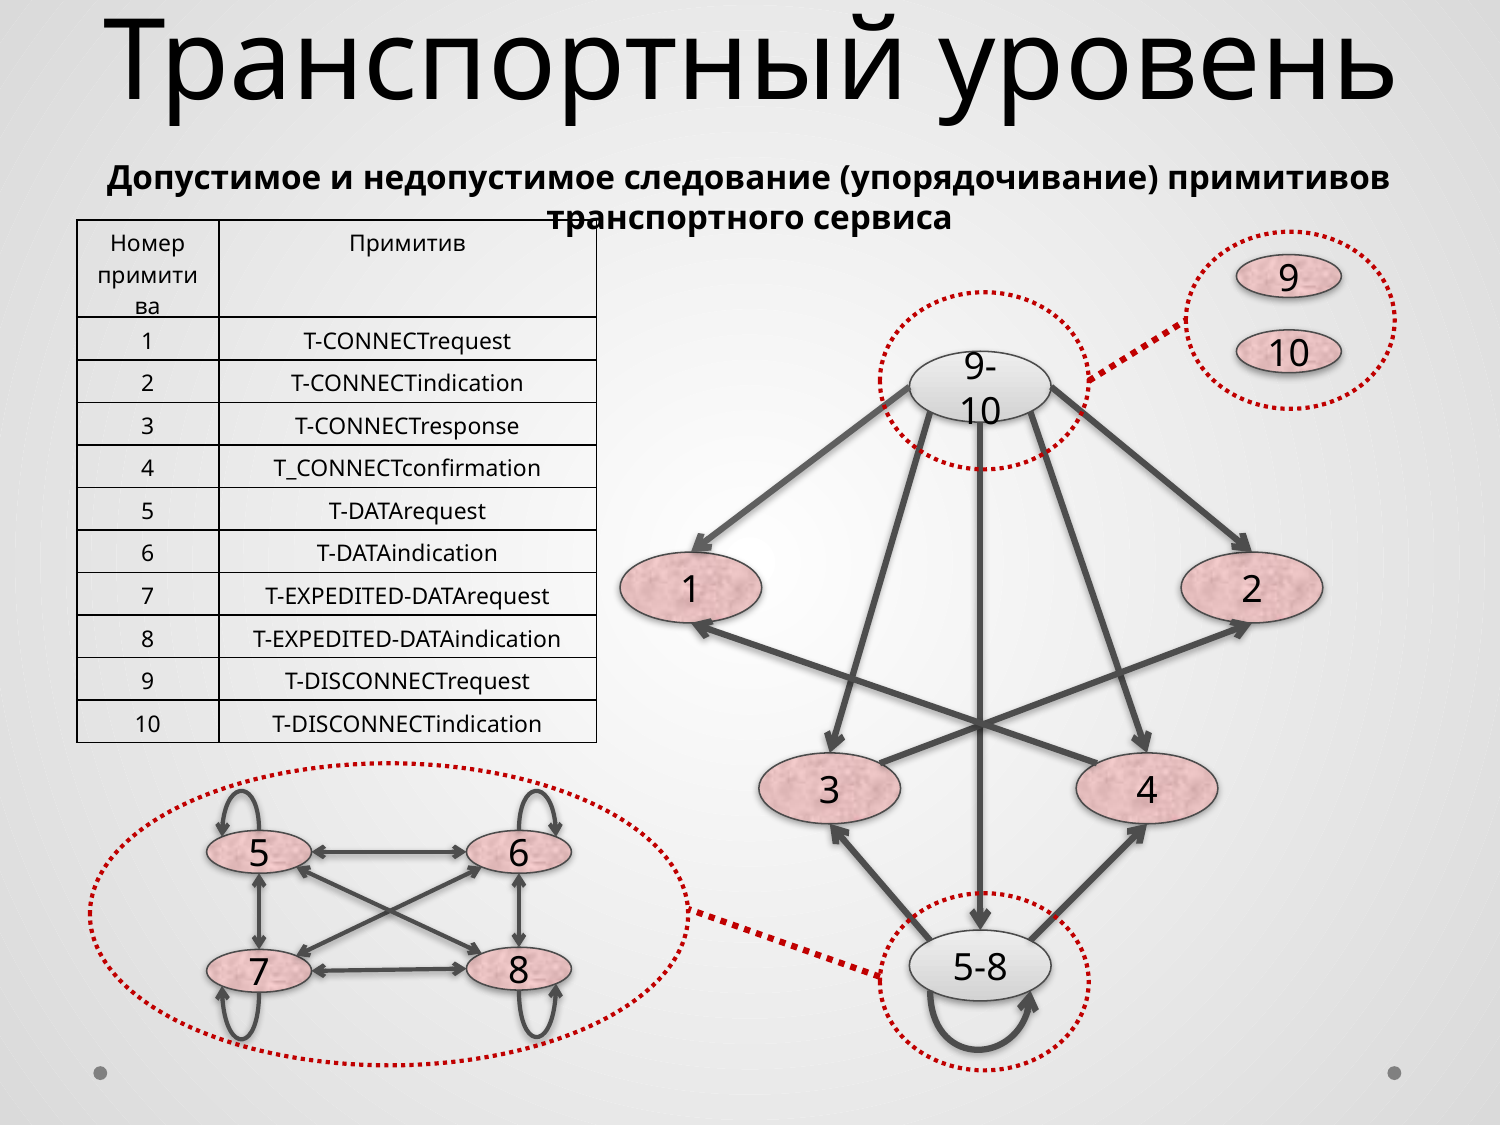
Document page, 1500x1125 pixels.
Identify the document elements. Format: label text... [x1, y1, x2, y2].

text_box 10 [1235, 329, 1343, 374]
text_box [534, 968, 541, 1006]
table_cell T-CONNECTresponse [220, 403, 596, 444]
text_box 2 [1180, 551, 1324, 624]
table_cell T-DISCONNECTindication [220, 701, 596, 742]
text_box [295, 866, 483, 954]
table_cell T-CONNECTindication [220, 361, 596, 402]
table_cell T-EXPEDITED-DATAindication [220, 616, 596, 657]
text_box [1030, 823, 1148, 941]
table_cell T-DATArequest [220, 488, 596, 529]
table_cell 5 [78, 488, 218, 529]
table_cell 6 [78, 531, 218, 572]
text_box [87, 761, 690, 1068]
table_cell 3 [78, 403, 218, 444]
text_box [687, 908, 881, 977]
text_box 4 [1075, 771, 1219, 825]
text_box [1098, 622, 1253, 764]
table_cell T-DATAindication [220, 531, 596, 572]
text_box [829, 823, 931, 941]
text_box [877, 290, 1084, 472]
table_cell T_CONNECTconfirmation [220, 446, 596, 487]
table_cell 1 [78, 318, 218, 359]
text_box 3 [758, 771, 902, 825]
table_header Номер примитива [78, 221, 218, 316]
table_cell T-DISCONNECTrequest [220, 658, 596, 699]
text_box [237, 814, 244, 853]
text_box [690, 386, 910, 553]
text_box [1050, 386, 1253, 553]
table_cell 7 [78, 573, 218, 614]
table_cell 2 [78, 361, 218, 402]
table_cell 10 [78, 701, 218, 742]
table_cell 4 [78, 446, 218, 487]
text_box Допустимое и недопустимое следование (упорядочивание) примитивов транспортного сервиса [0, 148, 1500, 244]
text_box 9 [1235, 253, 1343, 299]
text_box [1183, 229, 1397, 411]
table_cell T-EXPEDITED-DATArequest [220, 573, 596, 614]
text_box [878, 891, 1091, 1073]
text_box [1030, 411, 1148, 621]
table_cell T-CONNECTrequest [220, 318, 596, 359]
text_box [829, 411, 931, 621]
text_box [237, 970, 244, 1008]
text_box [534, 814, 541, 853]
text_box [1088, 320, 1187, 382]
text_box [690, 622, 1098, 764]
text_box 1 [619, 551, 763, 624]
title Транспортный уровень [76, 0, 1427, 130]
table_cell 9 [78, 658, 218, 699]
table_header Примитив [220, 221, 596, 316]
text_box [311, 968, 467, 972]
table_cell 8 [78, 616, 218, 657]
